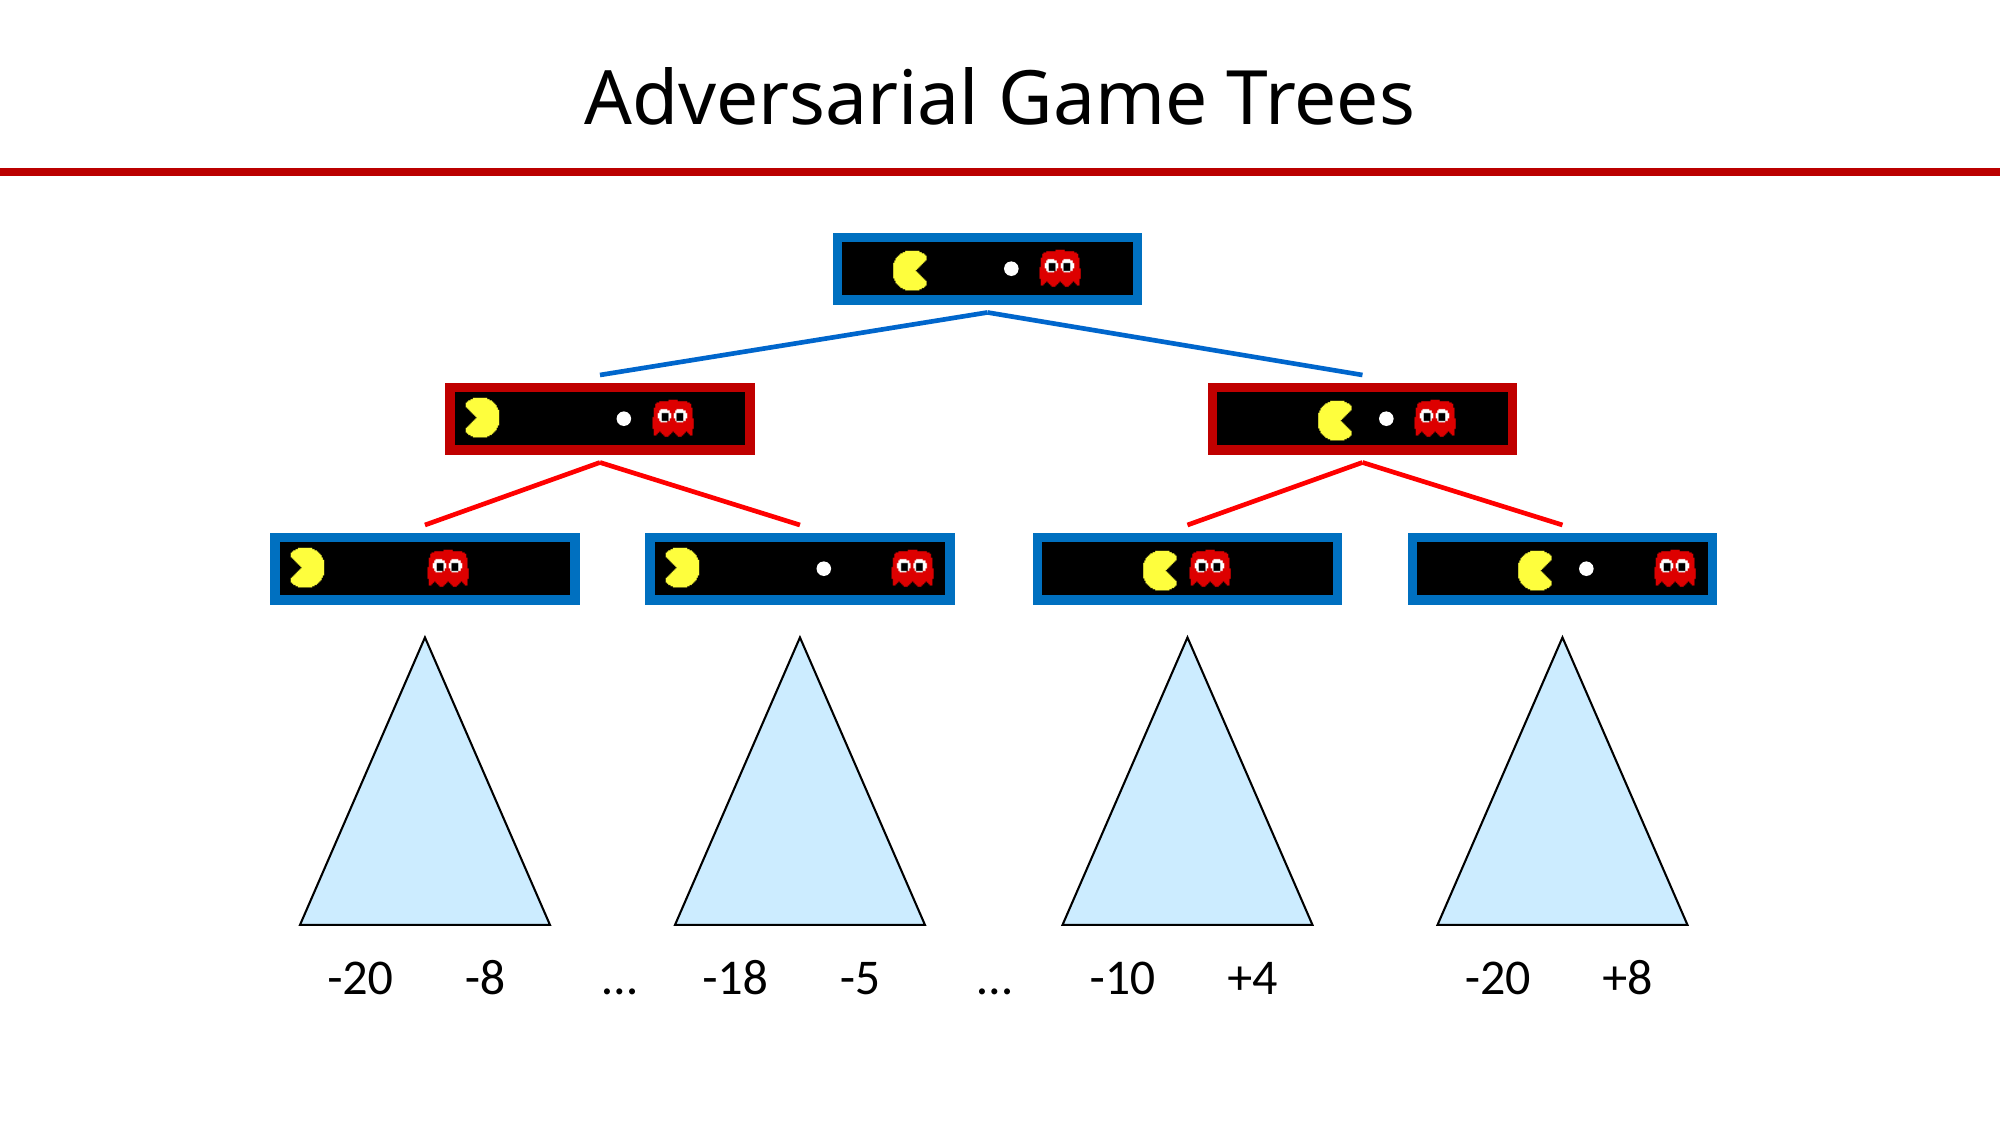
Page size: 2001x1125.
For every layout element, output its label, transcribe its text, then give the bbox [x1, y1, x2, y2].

text_box +8 [1587, 937, 1713, 1013]
text_box [1579, 561, 1594, 577]
text_box -20 [1449, 937, 1563, 1013]
picture [1137, 546, 1235, 593]
text_box [1036, 536, 1338, 601]
text_box -10 [1088, 937, 1212, 1013]
picture [1412, 396, 1460, 441]
title Adversarial Game Trees [137, 50, 1863, 150]
text_box [1060, 634, 1315, 926]
text_box [274, 536, 576, 601]
text_box +4 [1212, 937, 1338, 1013]
text_box -5 [825, 937, 950, 1013]
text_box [599, 312, 987, 375]
text_box [1411, 536, 1713, 601]
picture [1512, 549, 1563, 593]
text_box … [587, 937, 713, 1013]
picture [424, 546, 473, 591]
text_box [987, 312, 1363, 375]
text_box [649, 536, 951, 601]
text_box [673, 634, 927, 926]
picture [887, 249, 938, 293]
text_box [836, 236, 1138, 301]
text_box -20 [312, 937, 425, 1013]
picture [280, 547, 331, 591]
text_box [1187, 462, 1362, 525]
text_box -18 [713, 937, 825, 1013]
picture [889, 546, 938, 591]
text_box [616, 411, 632, 427]
text_box [1211, 386, 1513, 451]
text_box [816, 561, 832, 577]
picture [649, 396, 698, 441]
text_box [1003, 261, 1019, 277]
picture [655, 547, 706, 591]
text_box [1378, 411, 1394, 427]
text_box [449, 386, 751, 451]
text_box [599, 462, 800, 525]
text_box -8 [450, 937, 575, 1013]
picture [1037, 246, 1085, 291]
picture [1312, 399, 1363, 443]
picture [455, 397, 506, 441]
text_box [424, 462, 599, 525]
text_box [1435, 634, 1690, 926]
text_box [298, 634, 552, 926]
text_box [1362, 462, 1563, 525]
picture [1652, 546, 1700, 591]
text_box … [962, 937, 1088, 1013]
